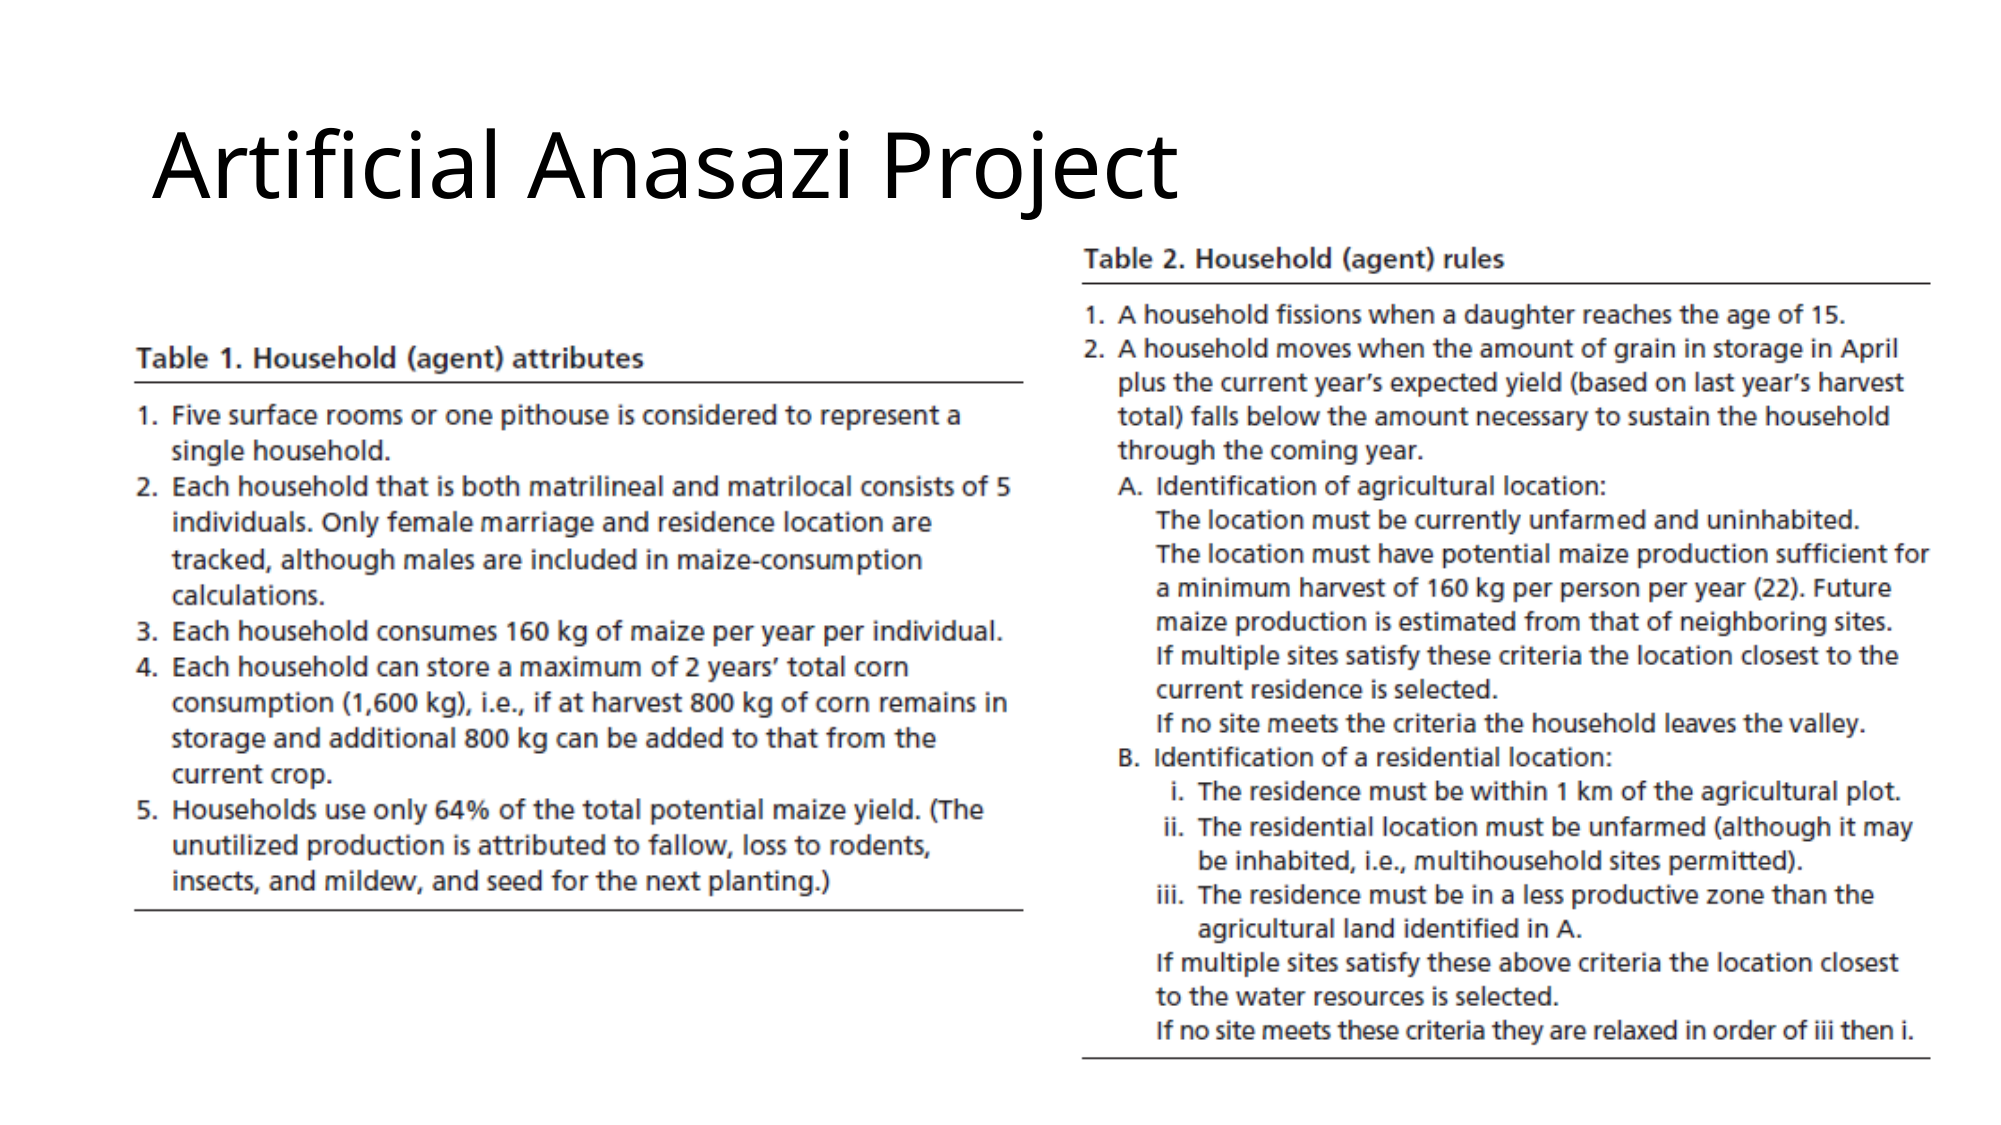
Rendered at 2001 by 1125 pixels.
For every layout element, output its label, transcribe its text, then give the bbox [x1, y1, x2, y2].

picture [114, 333, 1035, 919]
picture [1077, 208, 1954, 1096]
title Artificial Anasazi Project [137, 59, 1863, 278]
